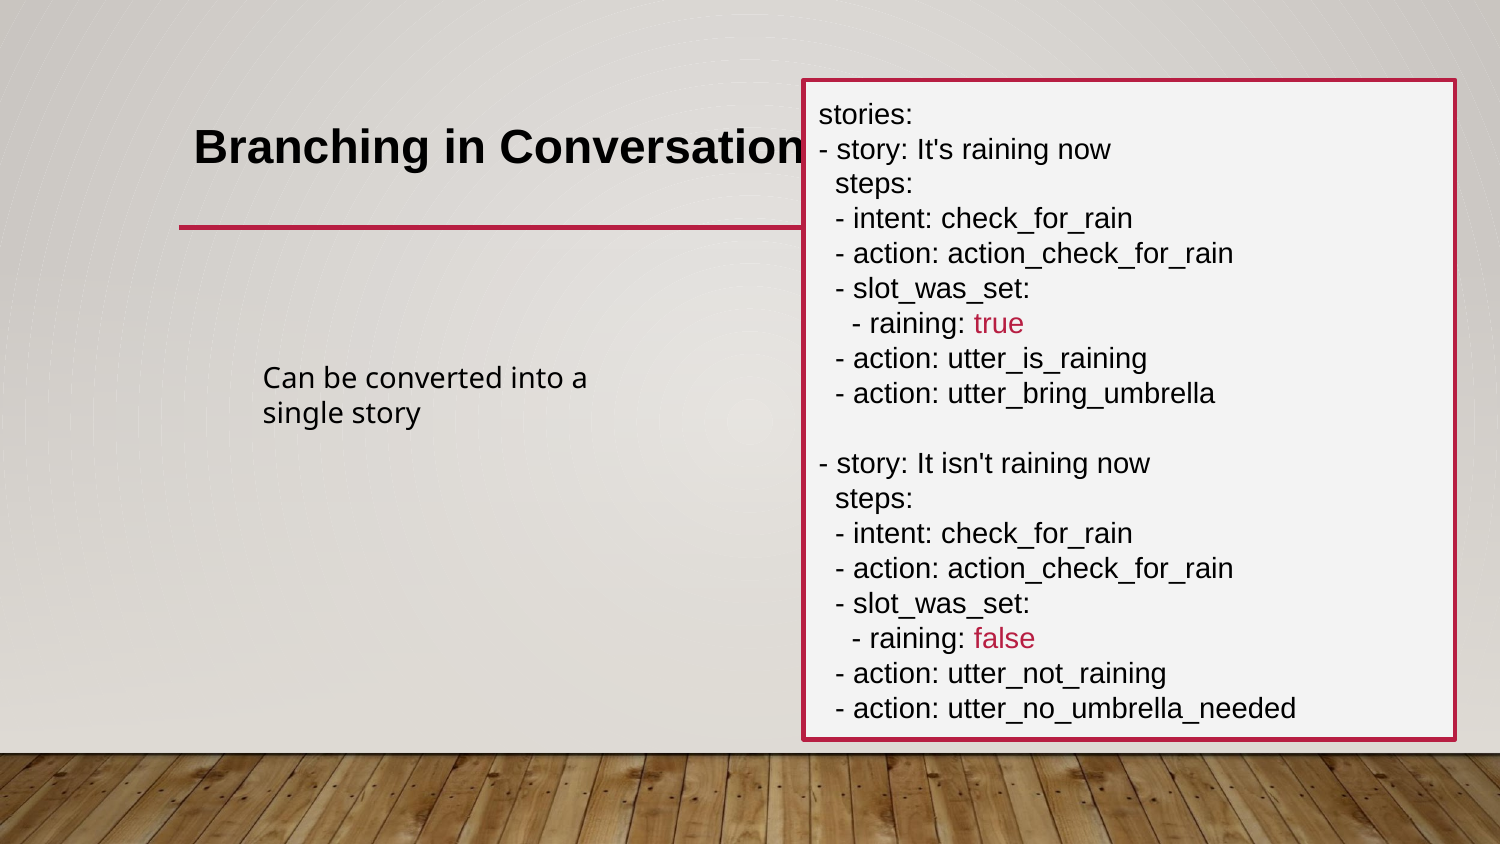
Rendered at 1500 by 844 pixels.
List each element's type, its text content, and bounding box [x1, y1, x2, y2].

text_box Can be converted into a single story [247, 344, 659, 445]
text_box stories: - story: It's raining now steps: - intent: check_for_rain - action: action_check_for_rain - slot_was_set: - raining: true - action: utter_is_raining - action: utter_bring_umbrella - story: It isn't raining now steps: - intent: check_for_rain - action: action_check_for_rain - slot_was_set: - raining: false - action: utter_not_raining - action: utter_no_umbrella_needed [803, 79, 1456, 740]
picture [0, 753, 1500, 844]
title Branching in Conversation [178, 98, 803, 229]
